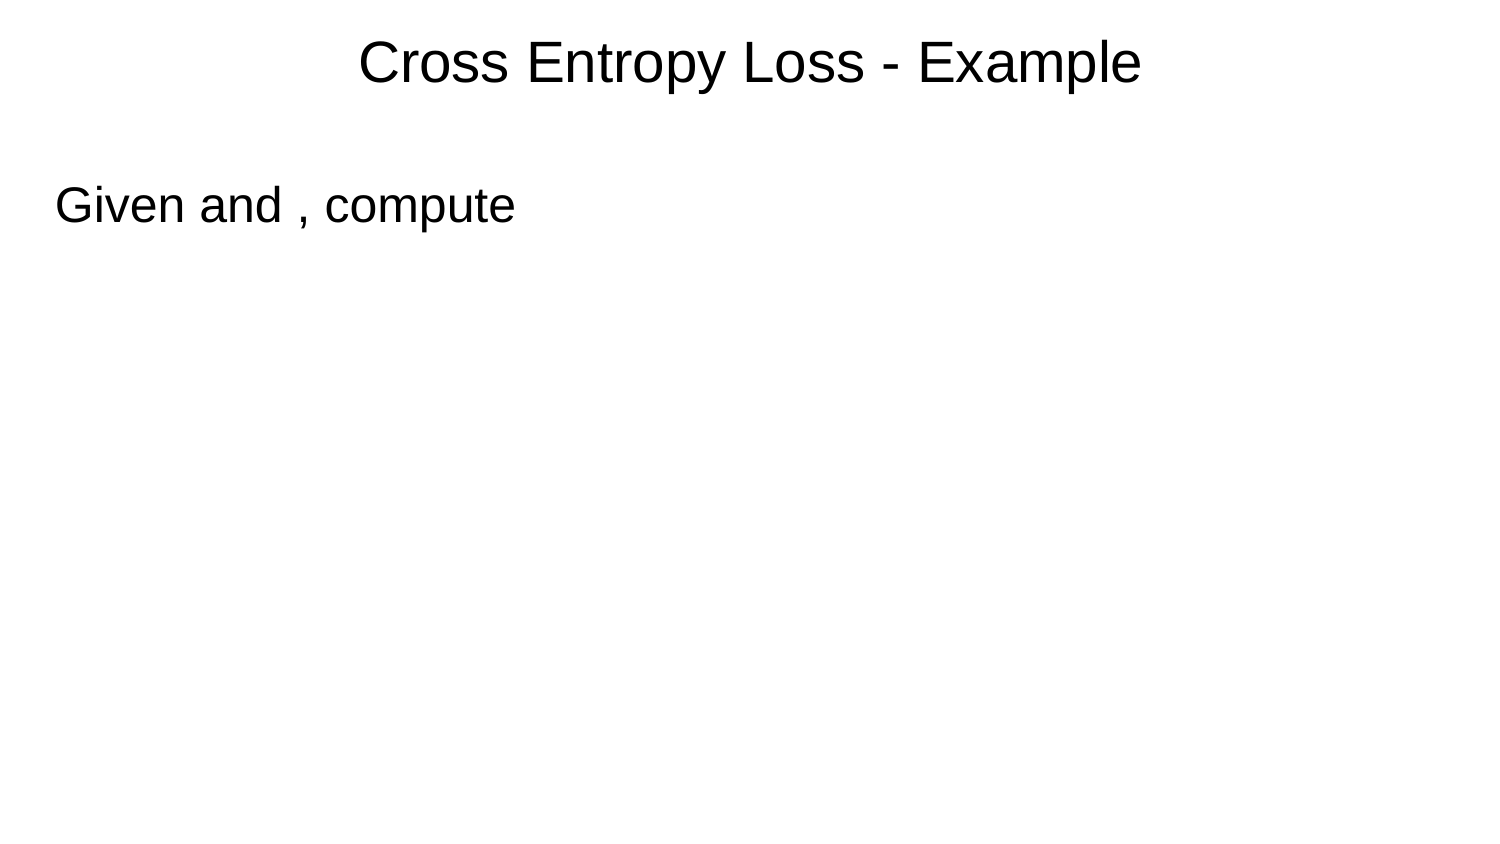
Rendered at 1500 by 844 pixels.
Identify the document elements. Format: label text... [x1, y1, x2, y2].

title Cross Entropy Loss - Example [57, 22, 1442, 166]
